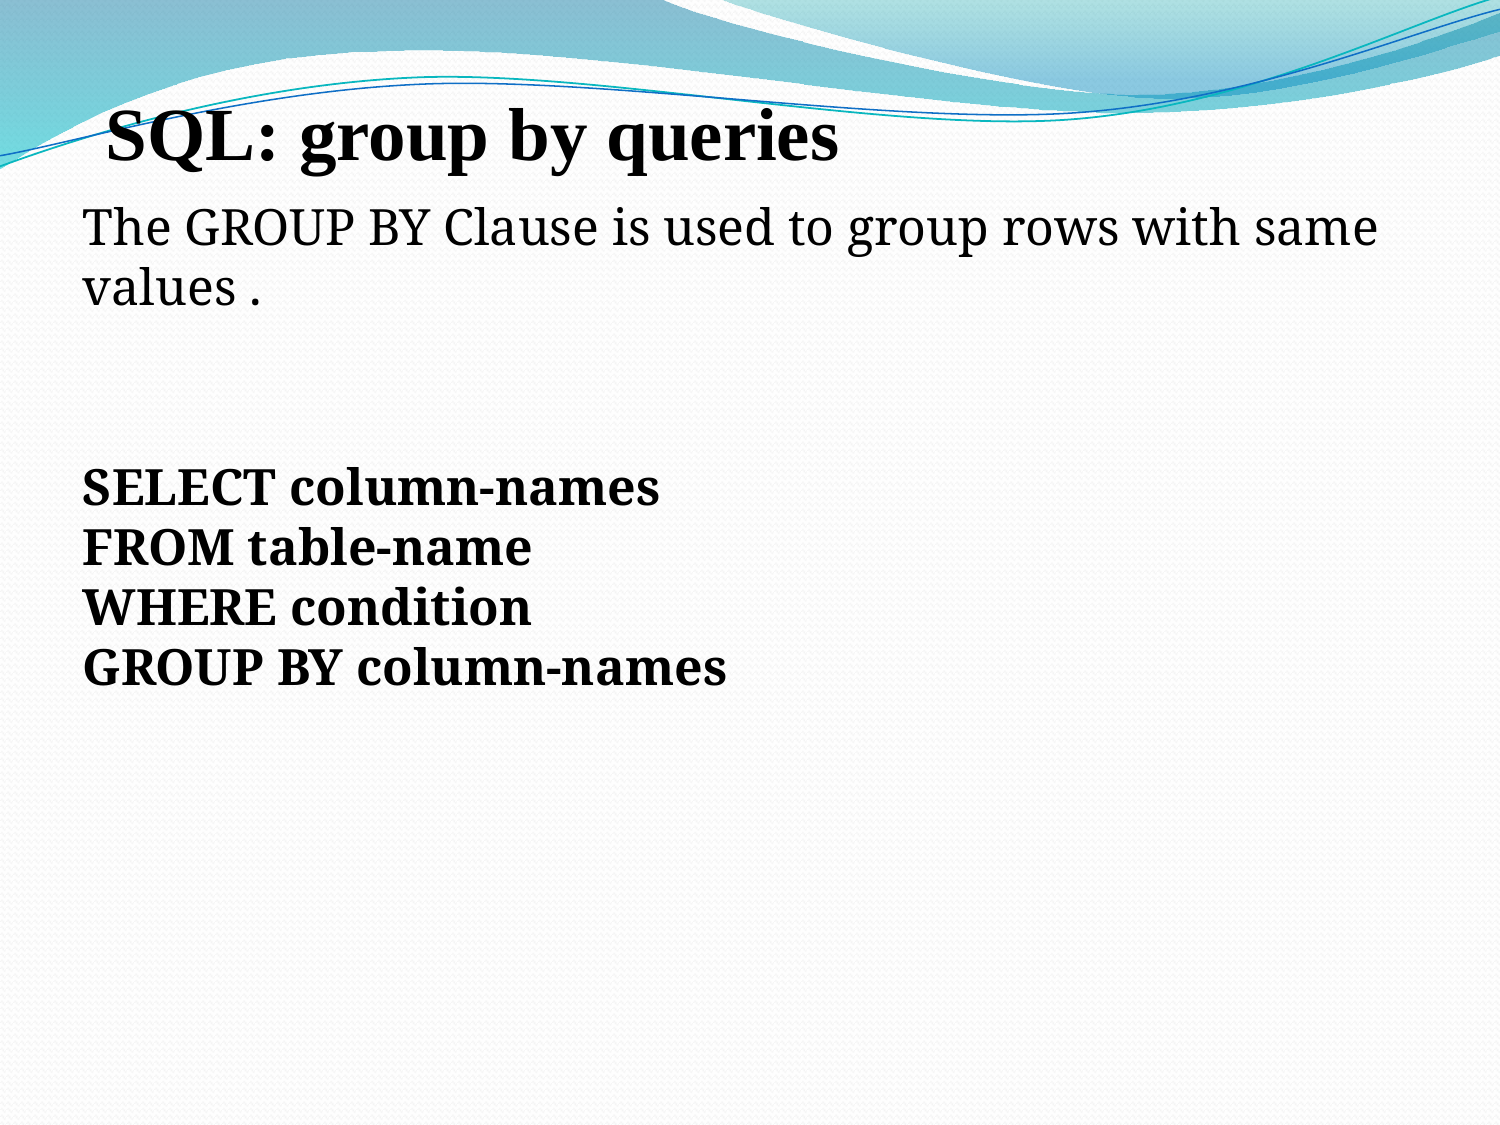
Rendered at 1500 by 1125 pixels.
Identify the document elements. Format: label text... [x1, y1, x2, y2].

text_box The GROUP BY Clause is used to group rows with same values . SELECT column-names FROM table-name WHERE condition GROUP BY column-names [69, 188, 1500, 1038]
text_box SQL: group by queries [92, 63, 1275, 172]
